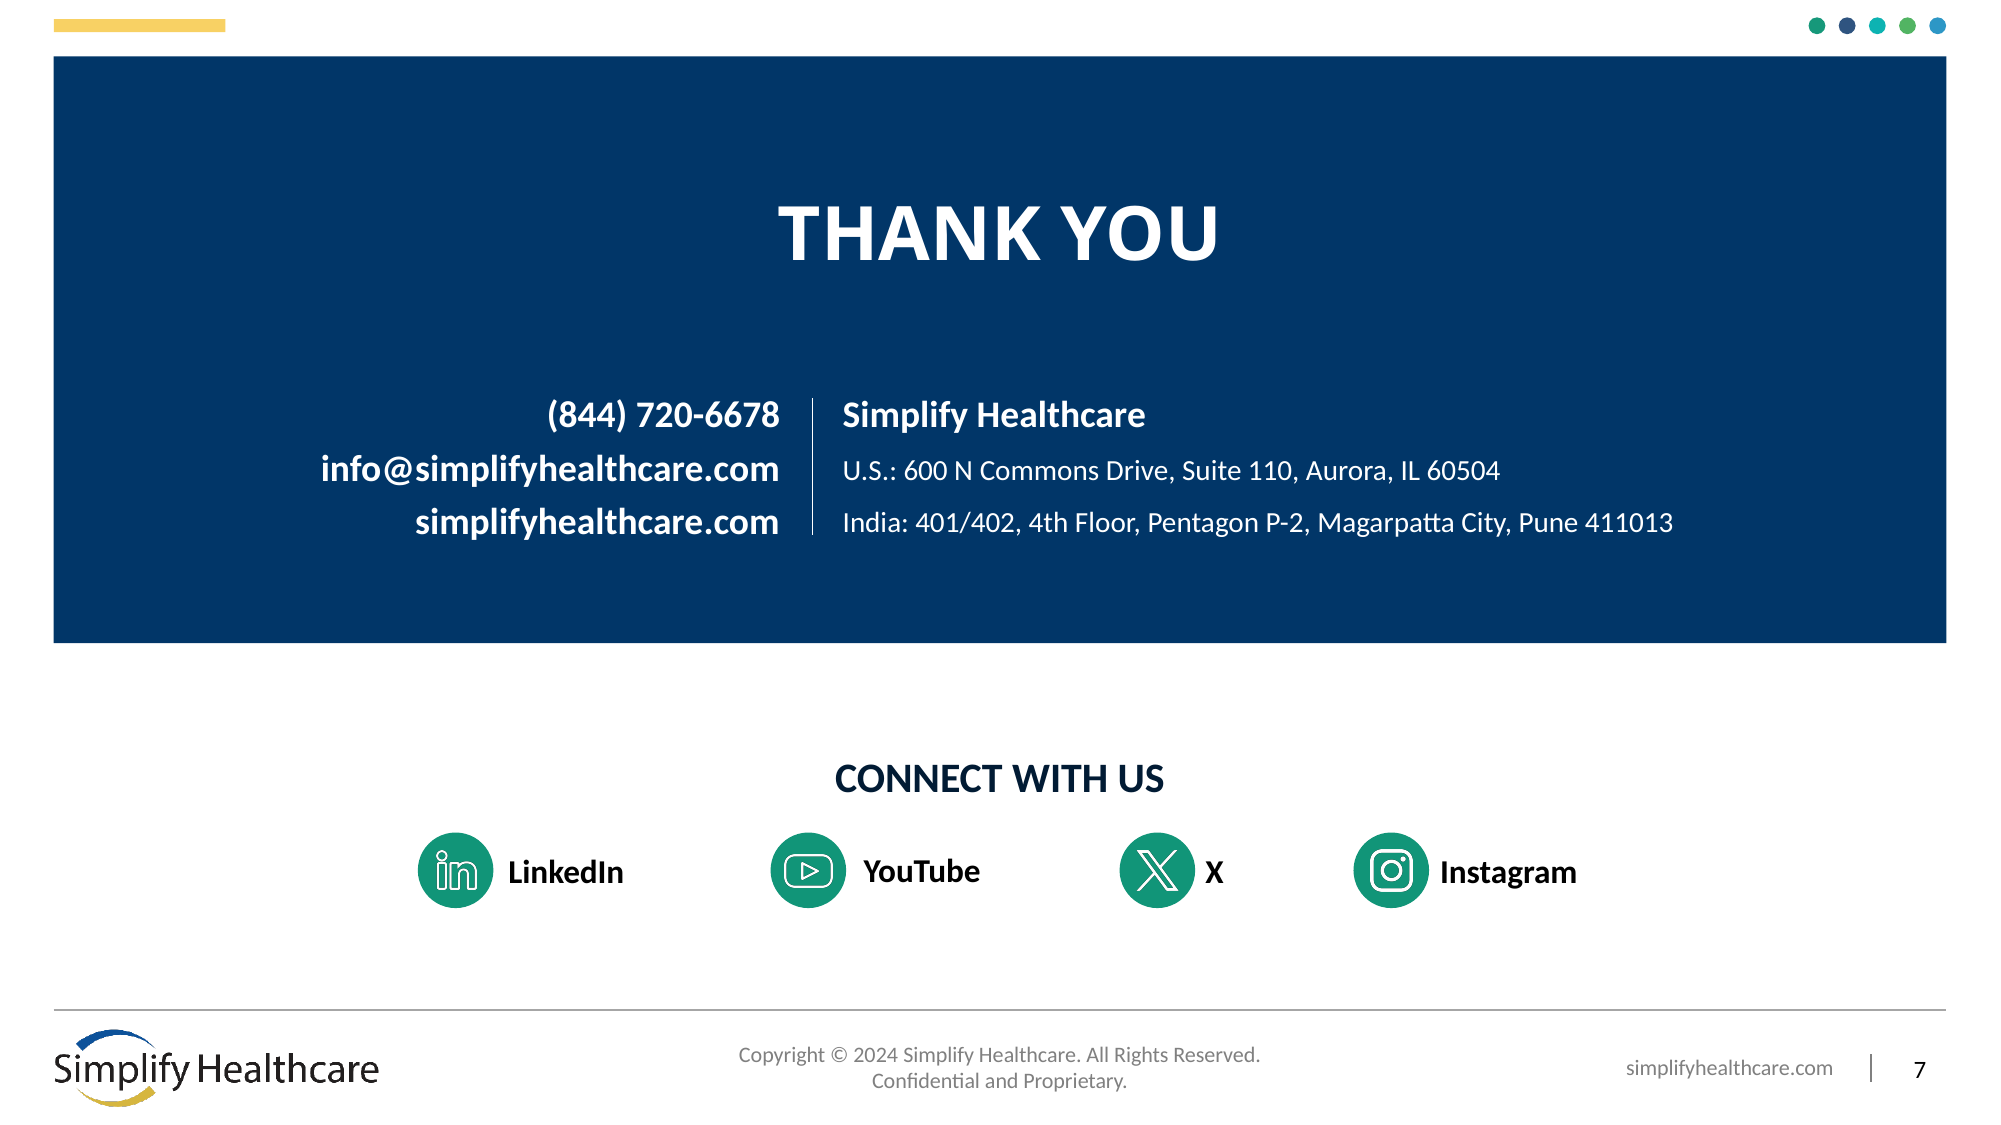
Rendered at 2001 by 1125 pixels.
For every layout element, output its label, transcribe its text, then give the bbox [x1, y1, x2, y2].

text_box CONNECT WITH US [813, 743, 1187, 808]
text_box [244, 382, 1702, 552]
title THANK YOU [137, 161, 1863, 311]
picture [51, 1025, 381, 1111]
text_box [417, 832, 1602, 909]
